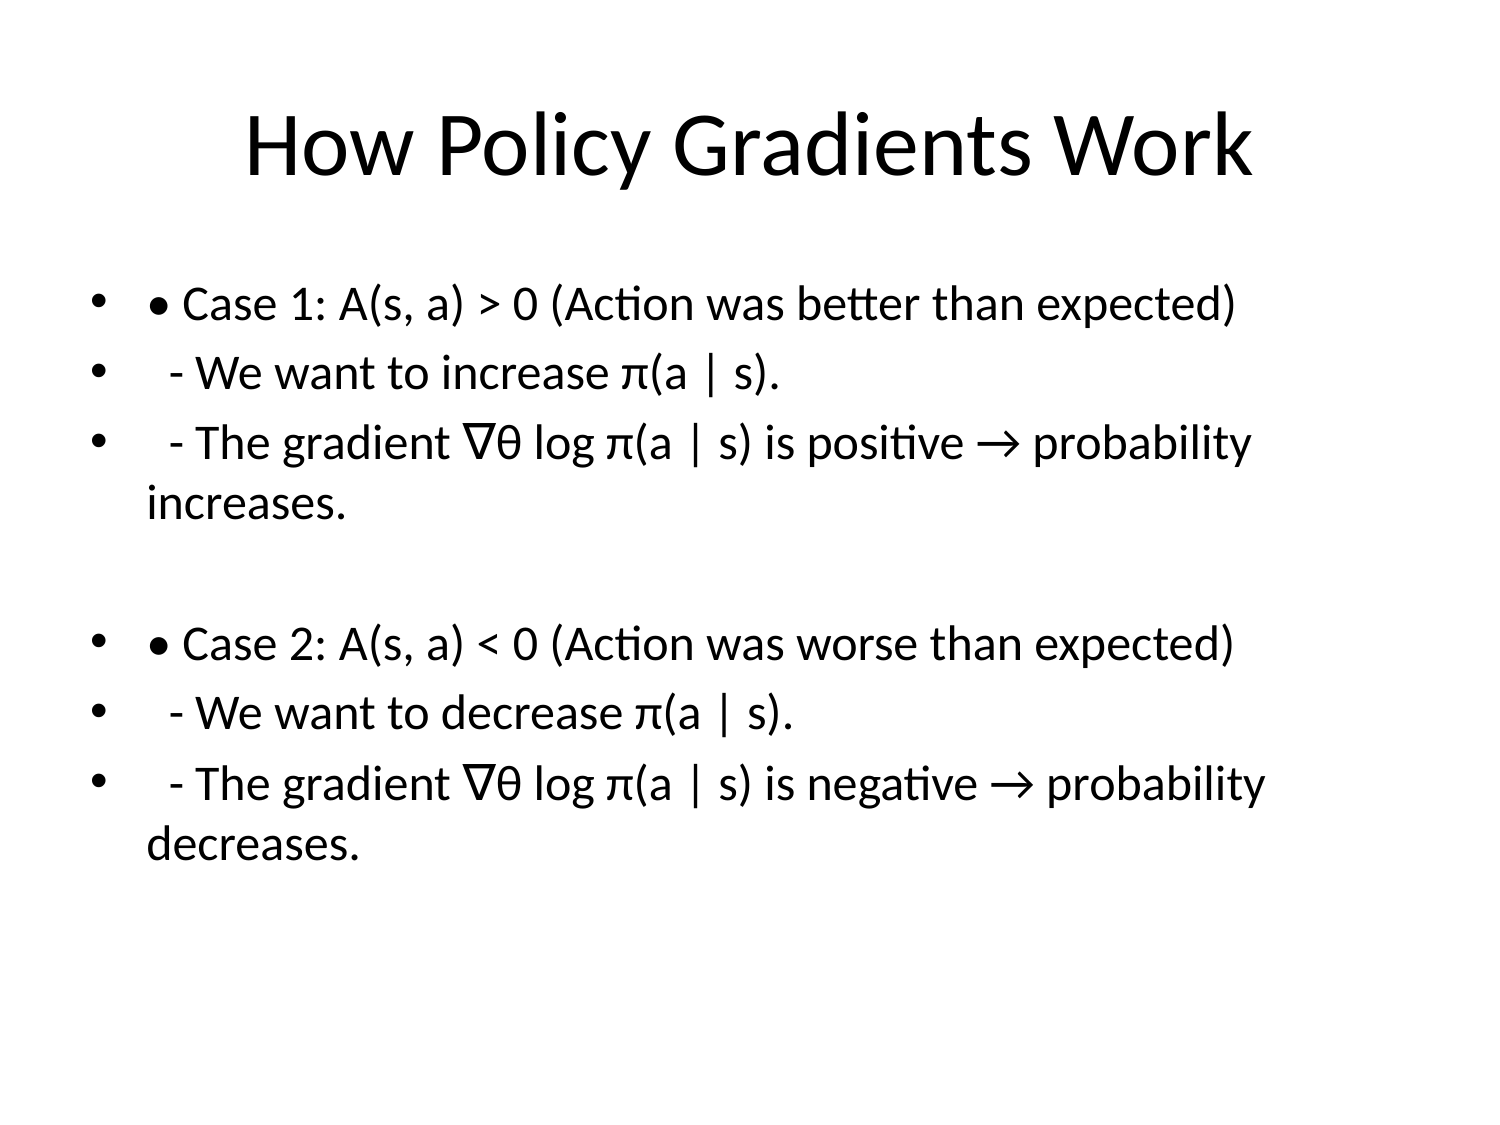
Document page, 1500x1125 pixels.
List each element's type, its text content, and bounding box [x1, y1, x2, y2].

title How Policy Gradients Work [75, 45, 1425, 233]
list • Case 1: A(s, a) > 0 (Action was better than expected) - We want to increase π(a | s). - The gradient ∇θ log π(a | s) is positive → probability increases. • Case 2: A(s, a) < 0 (Action was worse than expected) - We want to decrease π(a | s). - The gradient ∇θ log π(a | s) is negative → probability decreases. [75, 262, 1425, 1005]
